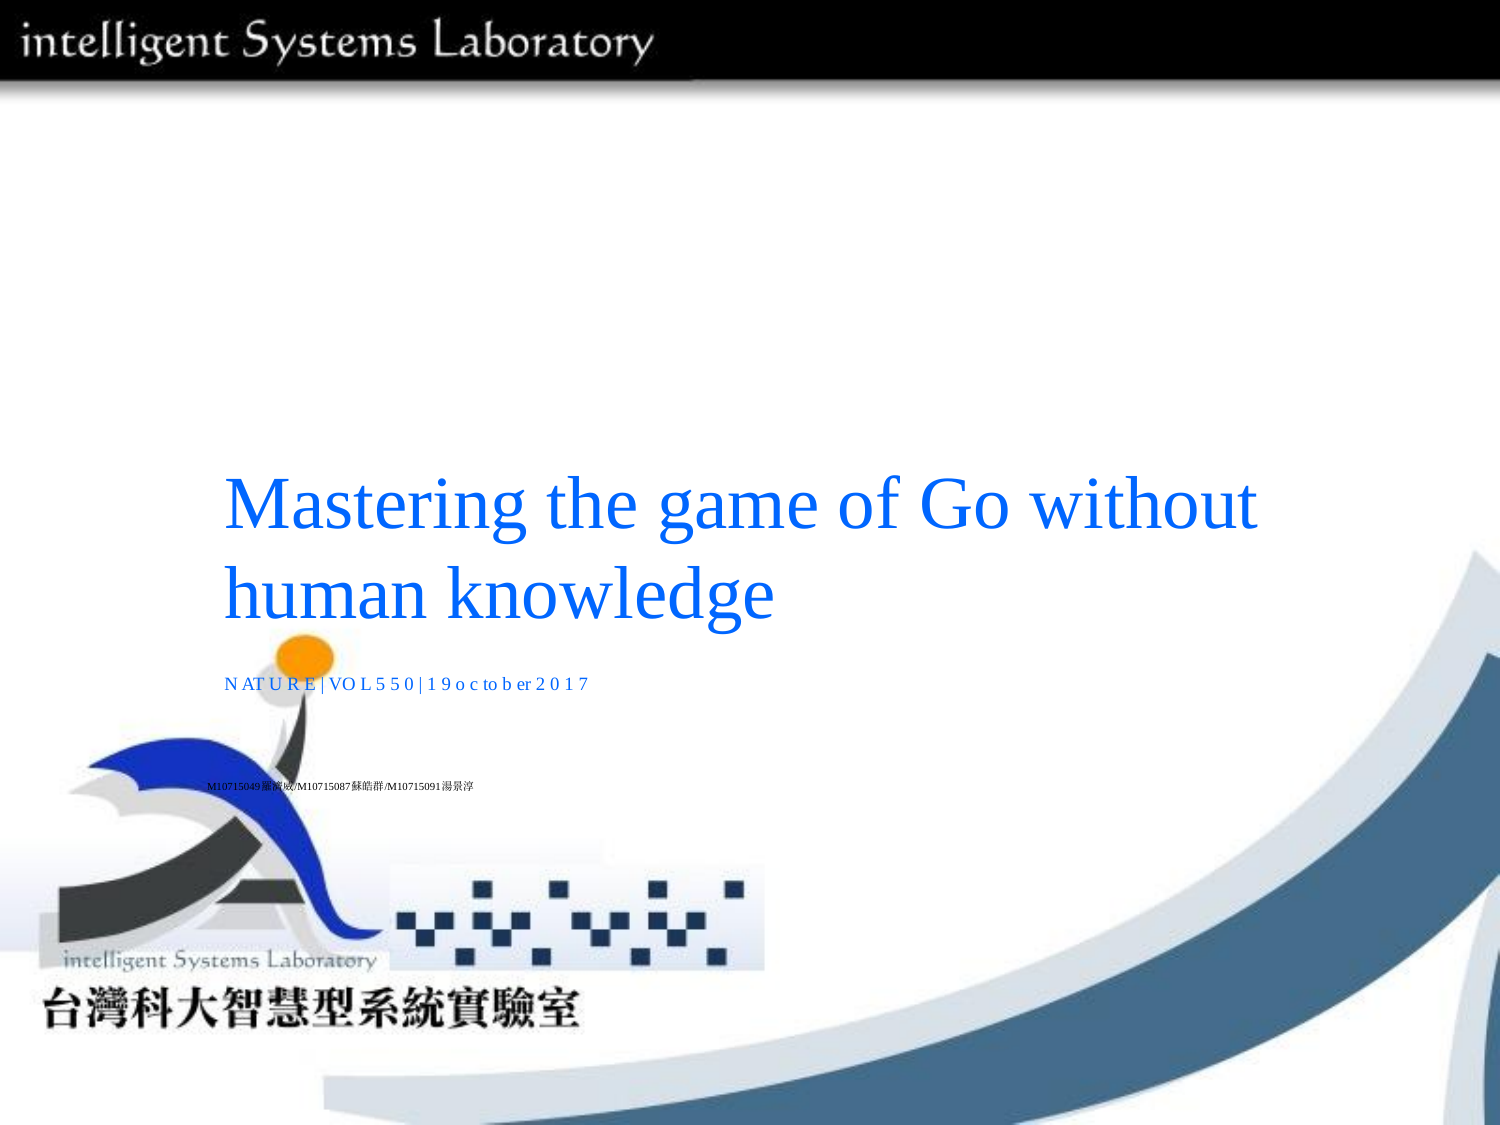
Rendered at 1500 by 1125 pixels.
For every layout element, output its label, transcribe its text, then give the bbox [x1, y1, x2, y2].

subtitle M10715049羅濟威/M10715087蘇皓群/M10715091湯景淳 [192, 764, 1309, 808]
title Mastering the game of Go without human knowledge N AT U R E | VO L 5 5 0 | 1 9 o c to b er 2 0 1 7 [209, 431, 1292, 717]
picture [0, 0, 1500, 1125]
